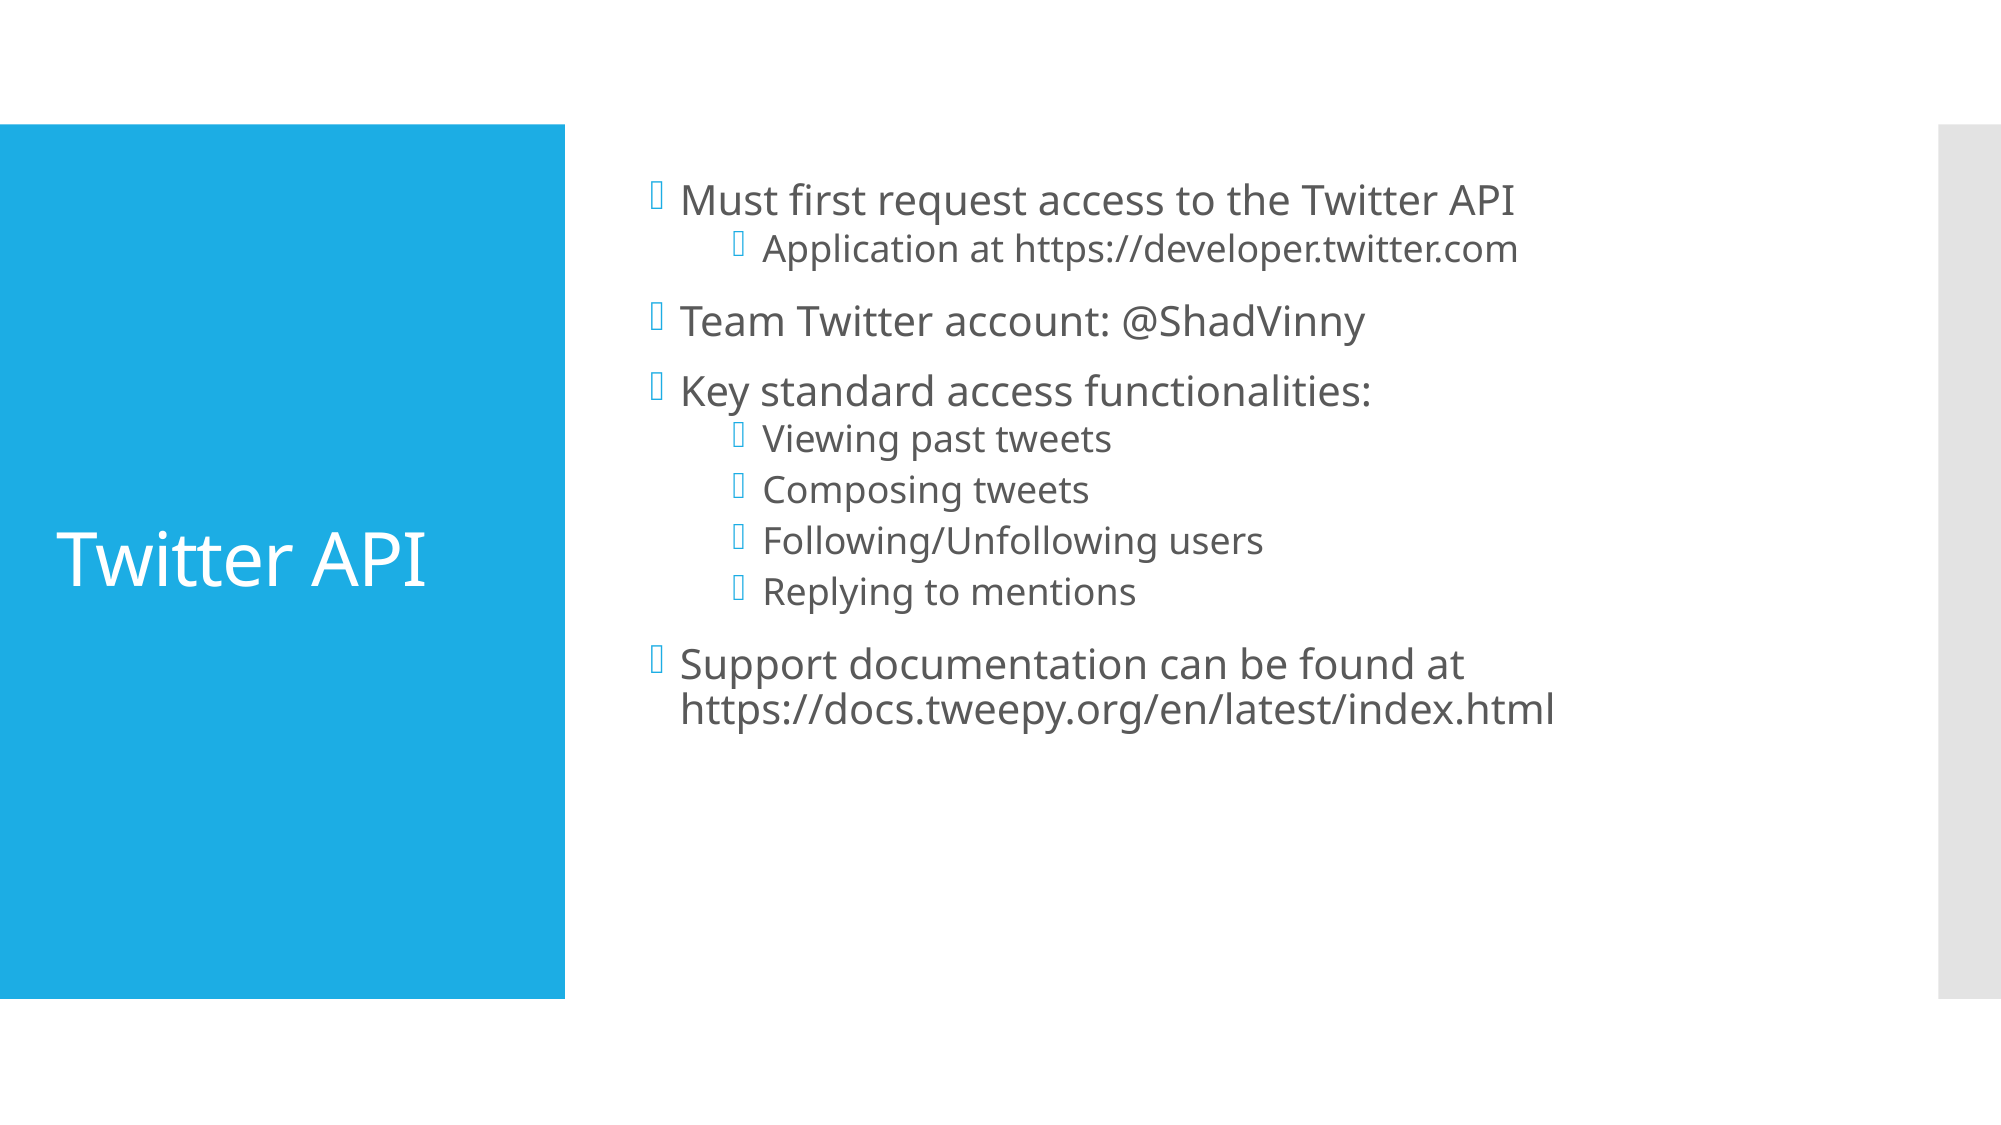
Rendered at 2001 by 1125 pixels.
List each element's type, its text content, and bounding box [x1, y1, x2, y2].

list Must first request access to the Twitter API Application at https://developer.twitter.com Team Twitter account: @ShadVinny Key standard access functionalities: Viewing past tweets Composing tweets Following/Unfollowing users Replying to mentions Support documentation can be found at https://docs.tweepy.org/en/latest/index.html [634, 141, 1835, 982]
title Twitter API [41, 184, 525, 940]
